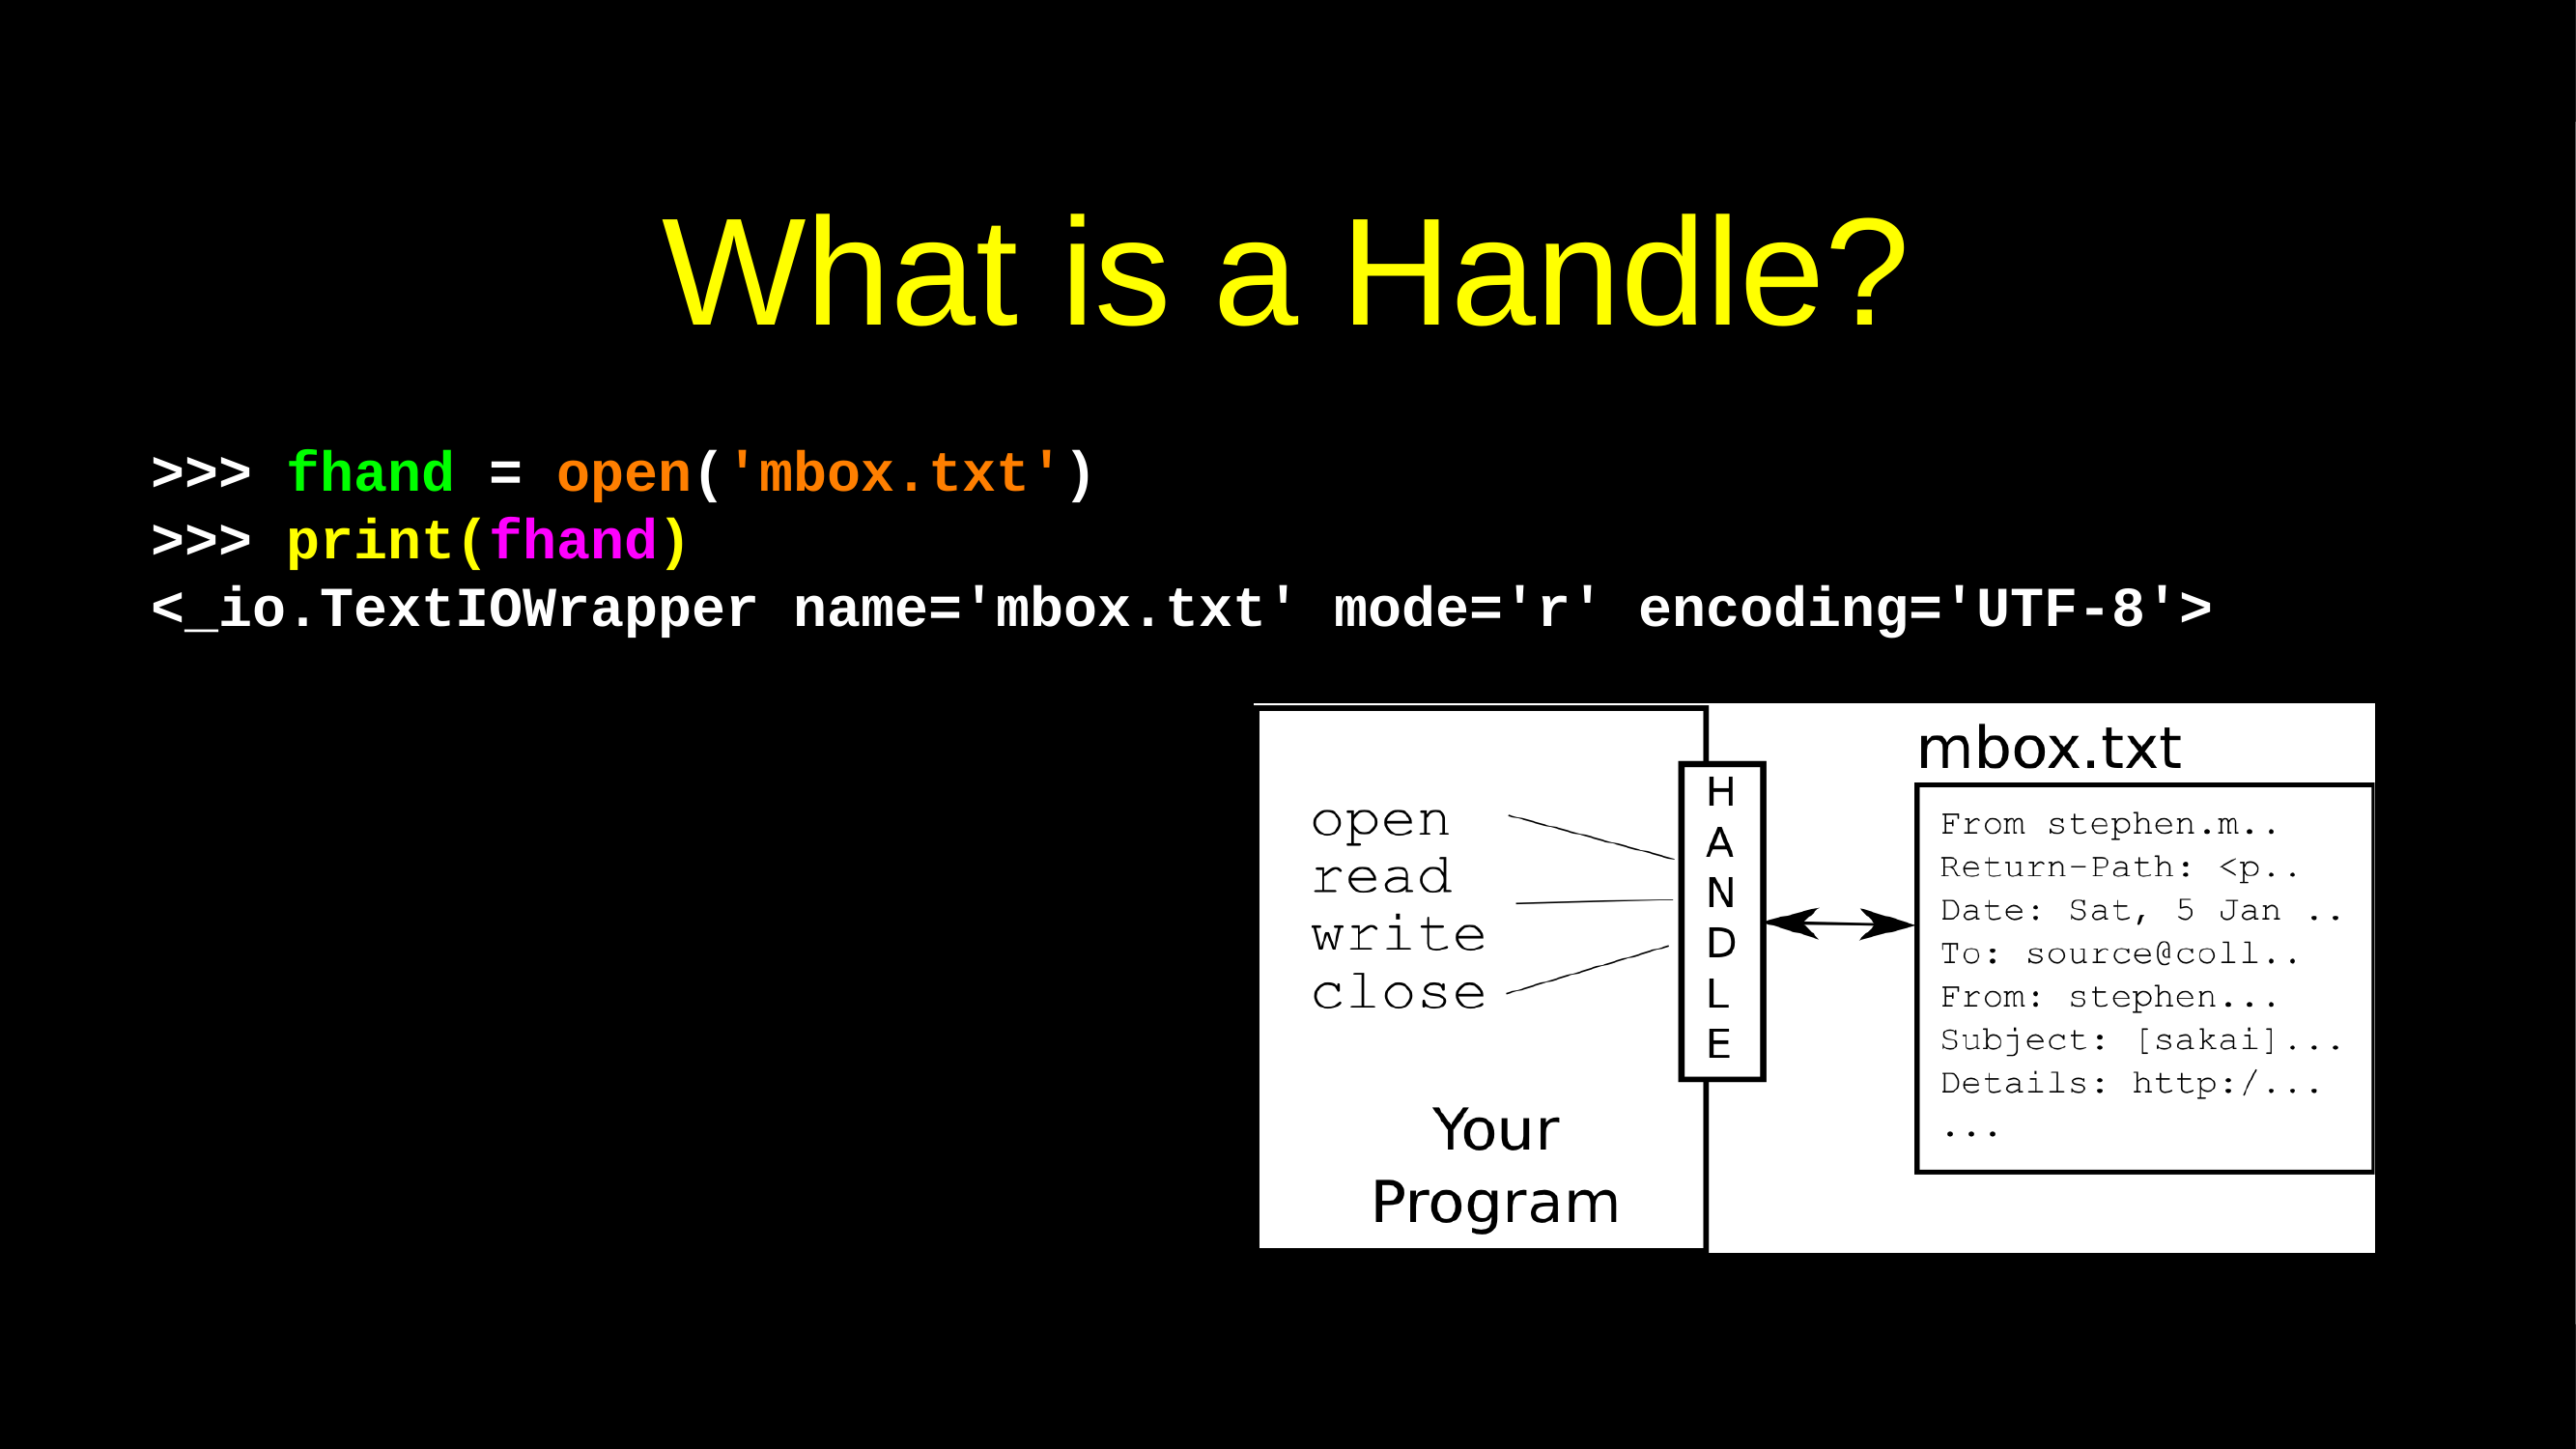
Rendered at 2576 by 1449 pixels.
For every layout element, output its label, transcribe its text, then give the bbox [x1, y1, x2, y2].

title What is a Handle? [183, 125, 2391, 403]
text_box >>> fhand = open('mbox.txt') >>> print(fhand) <_io.TextIOWrapper name='mbox.txt' mode='r' encoding='UTF-8'> [151, 404, 2432, 668]
picture [1254, 702, 2375, 1253]
